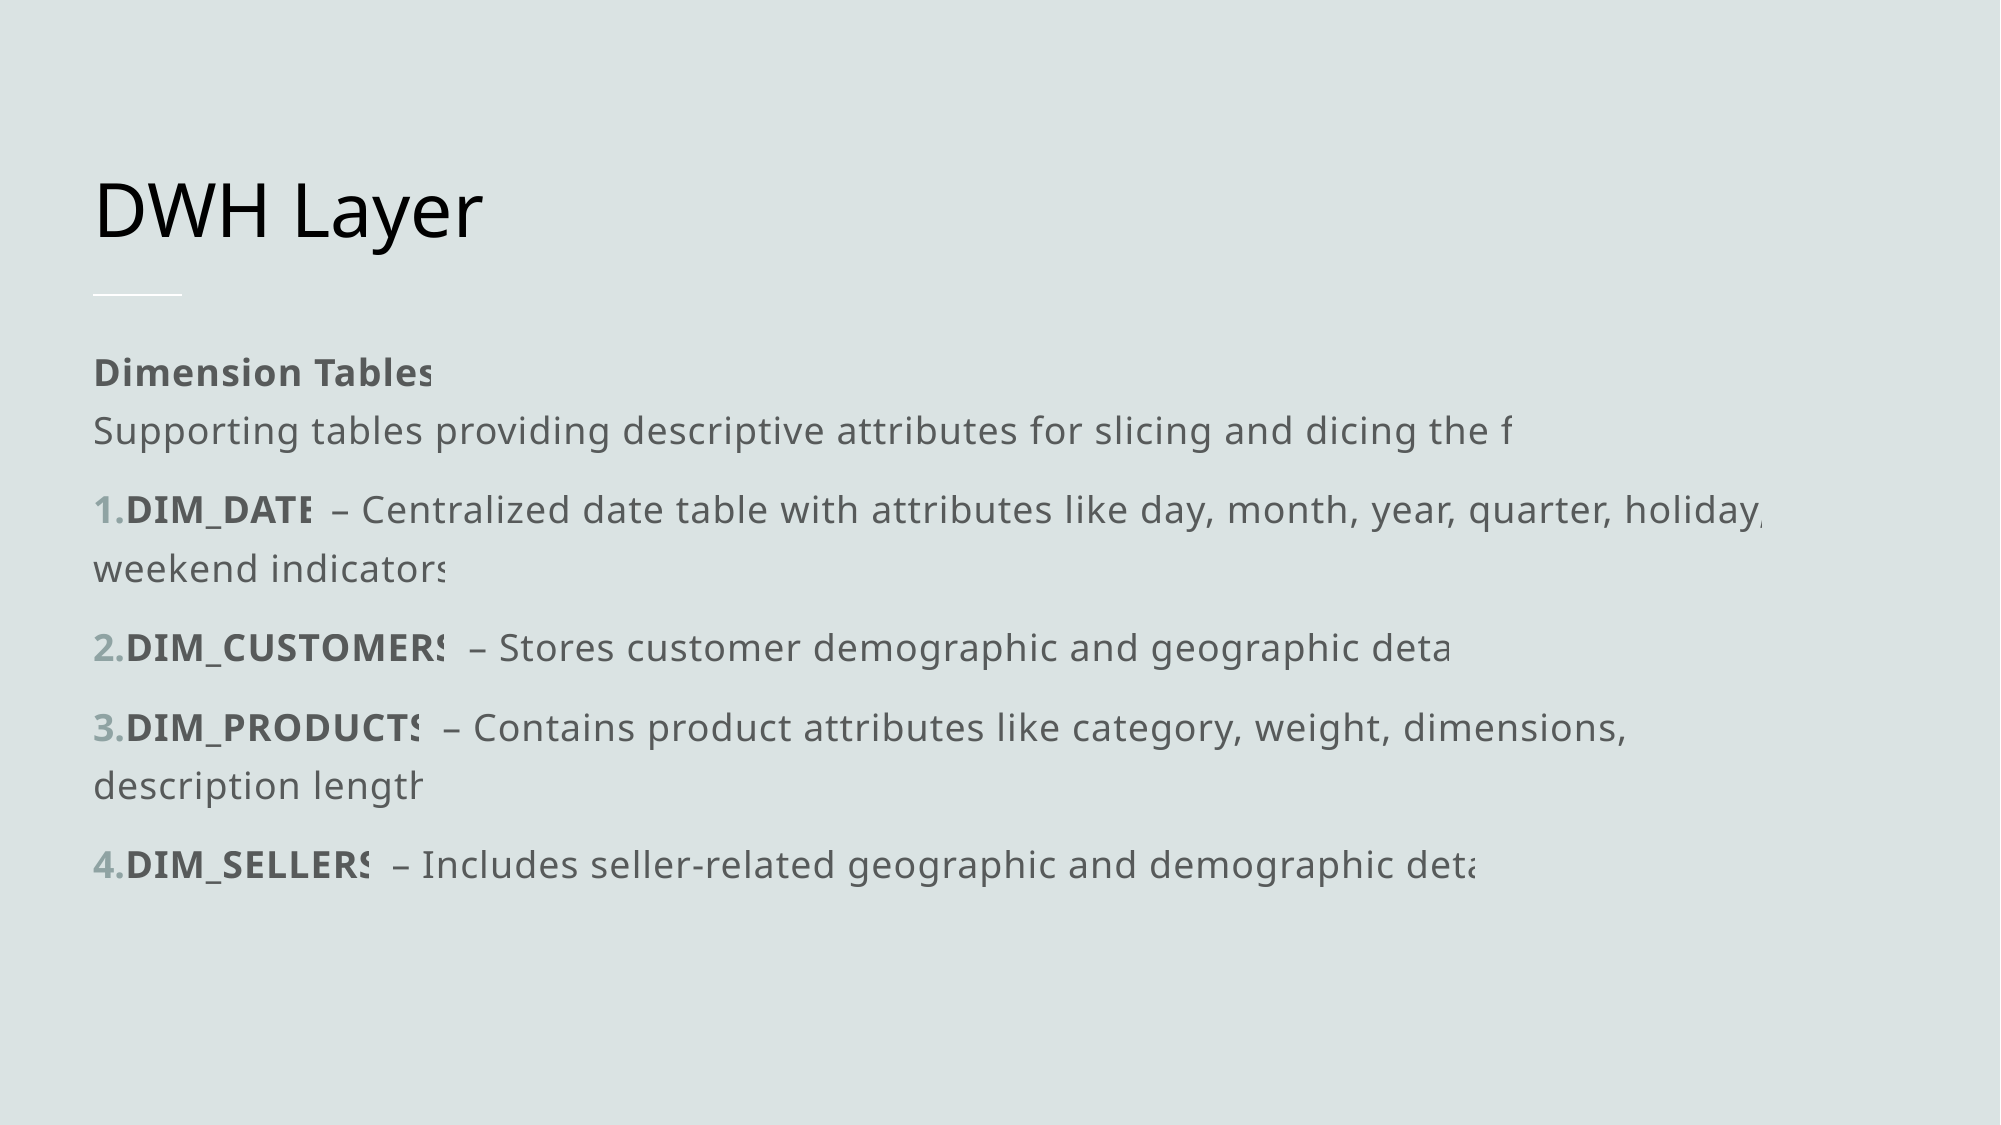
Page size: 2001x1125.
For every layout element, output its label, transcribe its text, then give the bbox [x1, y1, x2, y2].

title DWH Layer [93, 65, 1906, 260]
list Dimension Tables: Supporting tables providing descriptive attributes for slicing and dicing the facts: DIM_DATE – Centralized date table with attributes like day, month, year, quarter, holiday, and weekend indicators. DIM_CUSTOMERS – Stores customer demographic and geographic details. DIM_PRODUCTS – Contains product attributes like category, weight, dimensions, and description length. DIM_SELLERS – Includes seller-related geographic and demographic details. [93, 327, 1906, 1022]
